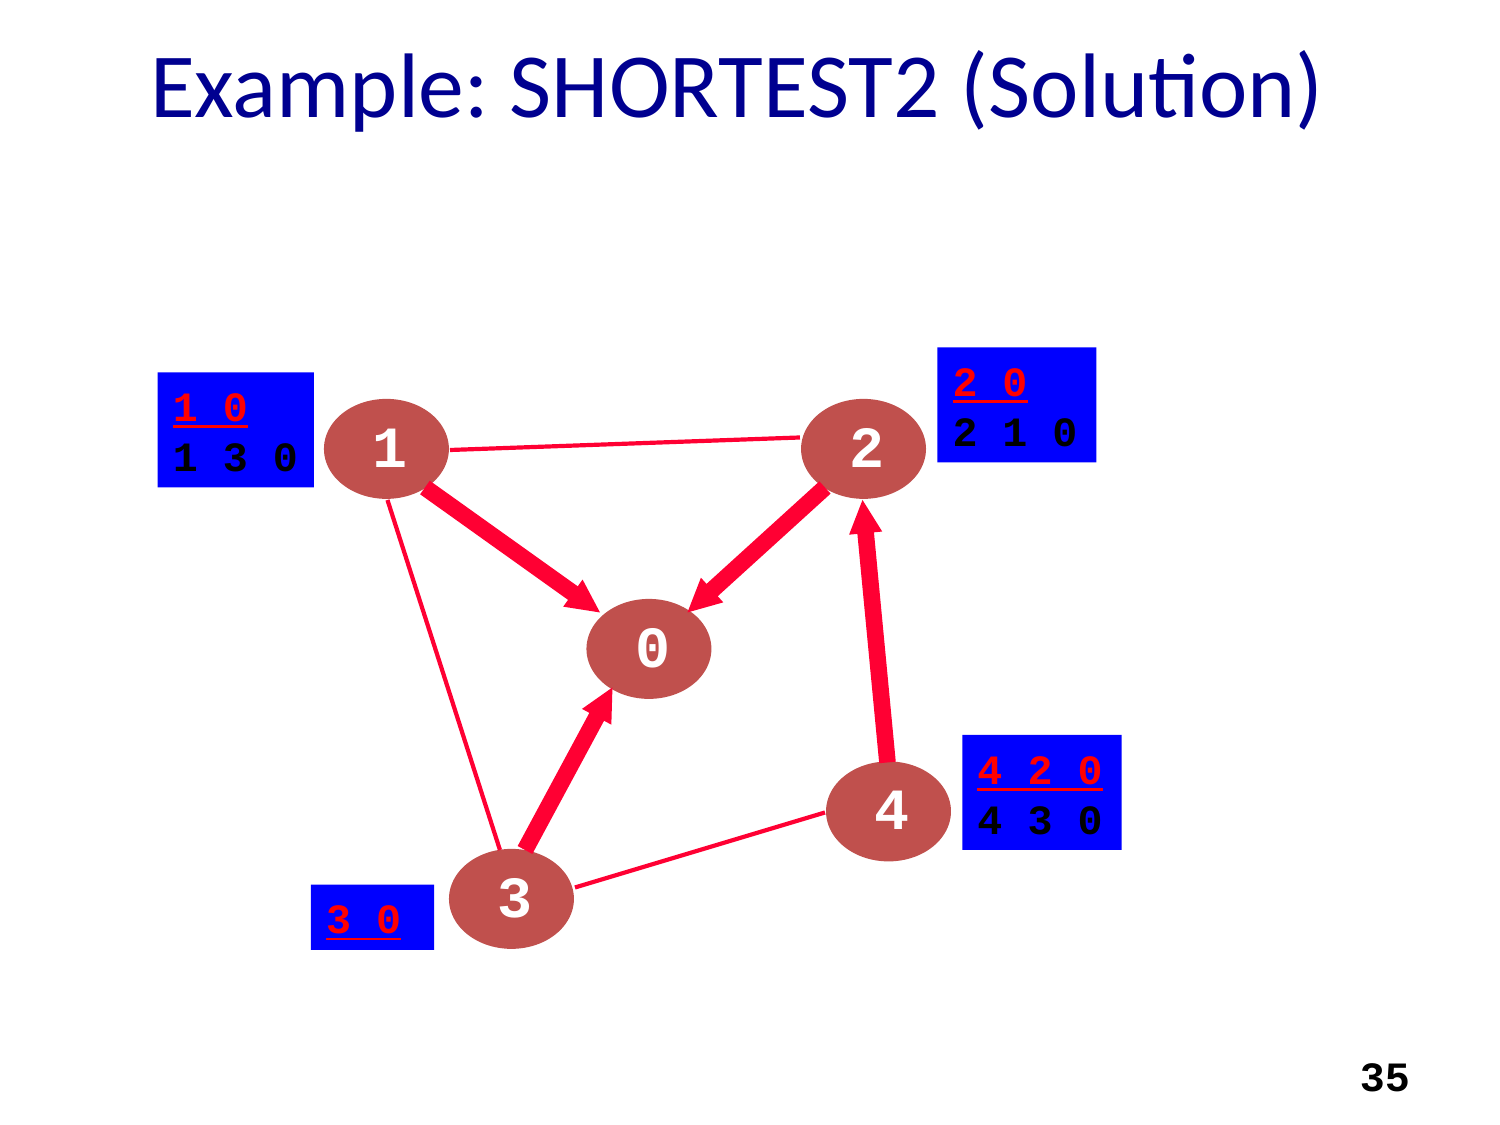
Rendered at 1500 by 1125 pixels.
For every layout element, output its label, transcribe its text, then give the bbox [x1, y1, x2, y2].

text_box 2 0 2 1 0 [937, 347, 1097, 463]
title Example: SHORTEST2 (Solution) [24, 50, 1450, 113]
text_box 3 0 [310, 884, 435, 950]
text_box 1 0 1 3 0 [157, 372, 314, 488]
text_box 4 2 0 4 3 0 [962, 734, 1122, 850]
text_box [826, 762, 951, 861]
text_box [324, 399, 449, 499]
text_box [587, 599, 711, 699]
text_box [801, 399, 926, 499]
text_box [859, 506, 888, 760]
slide_number 35 [1074, 1042, 1425, 1103]
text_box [449, 849, 574, 949]
